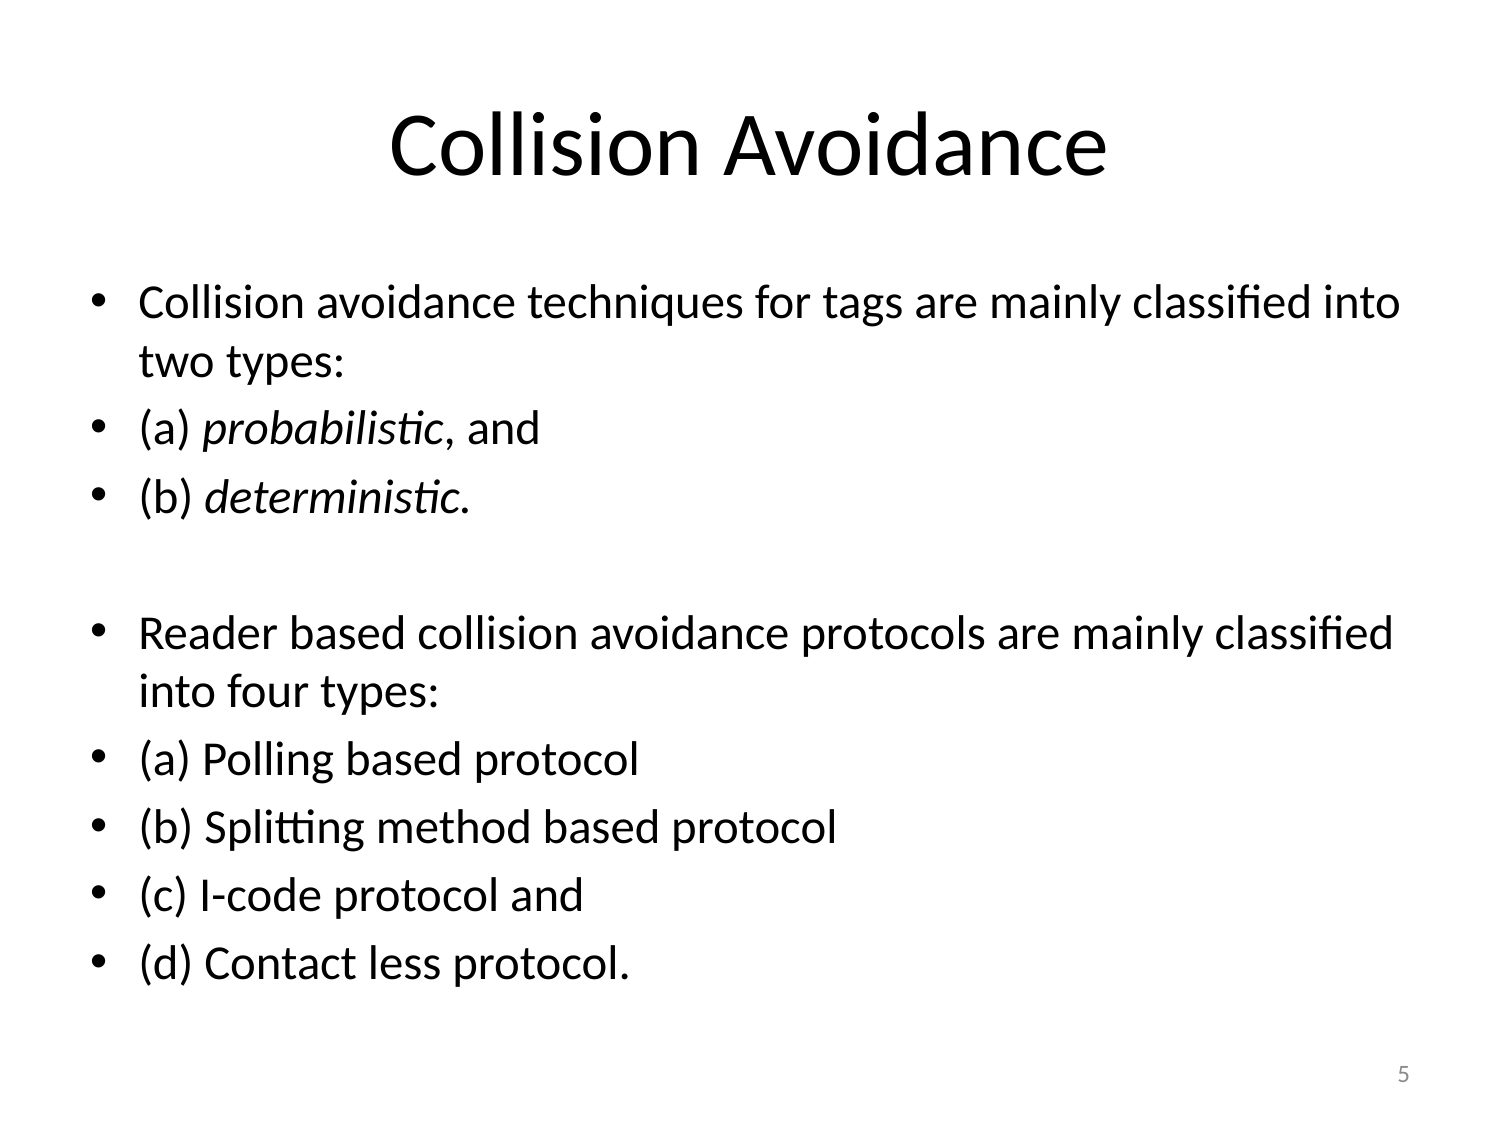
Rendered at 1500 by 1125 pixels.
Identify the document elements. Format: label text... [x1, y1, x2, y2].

list Collision avoidance techniques for tags are mainly classified into two types: (a) probabilistic, and (b) deterministic. Reader based collision avoidance protocols are mainly classified into four types: (a) Polling based protocol (b) Splitting method based protocol (c) I-code protocol and (d) Contact less protocol. [75, 262, 1425, 1005]
slide_number 5 [1074, 1042, 1425, 1103]
title Collision Avoidance [75, 45, 1425, 233]
